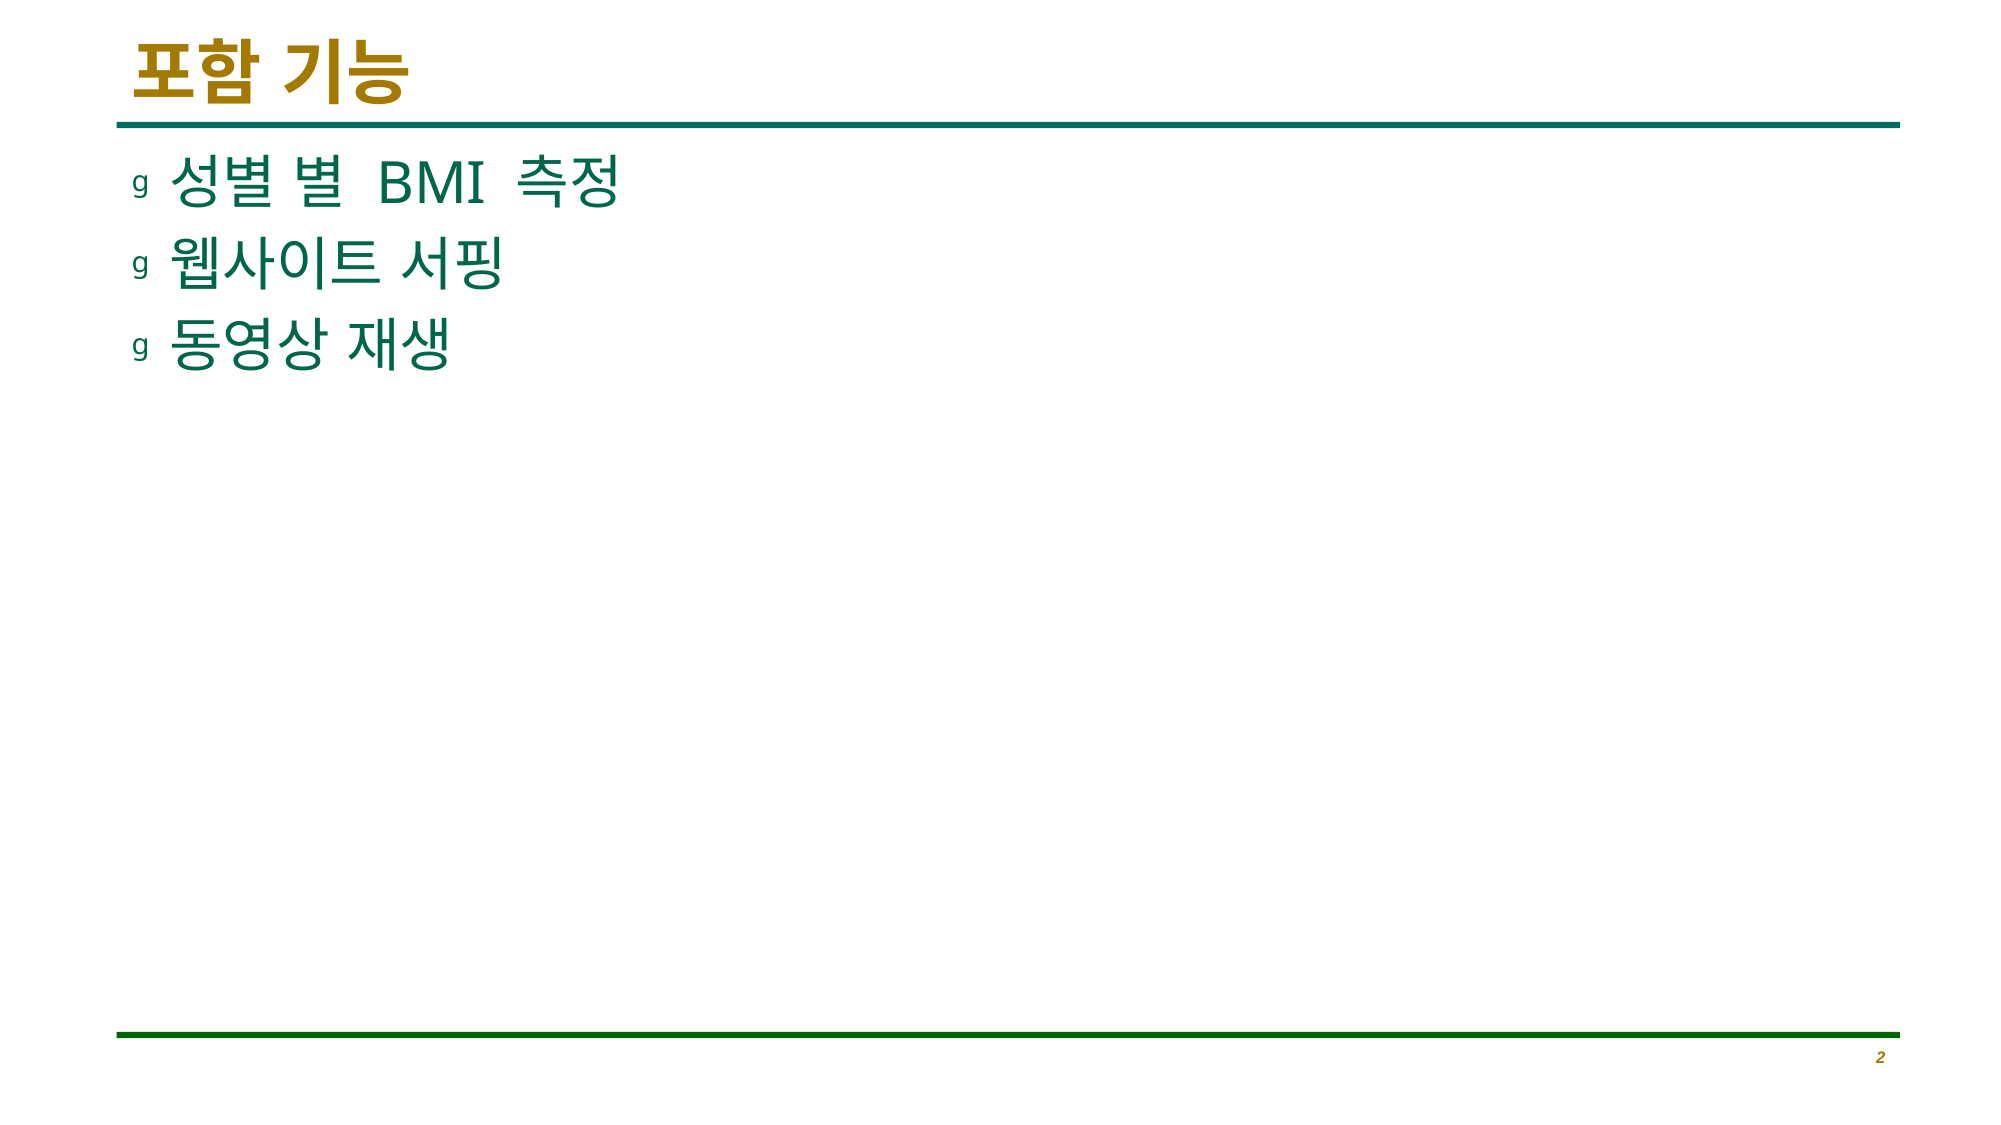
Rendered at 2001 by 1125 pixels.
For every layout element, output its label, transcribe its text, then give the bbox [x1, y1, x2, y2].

list 성별 별 BMI 측정 웹사이트 서핑 동영상 재생 [116, 137, 1900, 1025]
title 포함 기능 [116, 24, 1900, 113]
